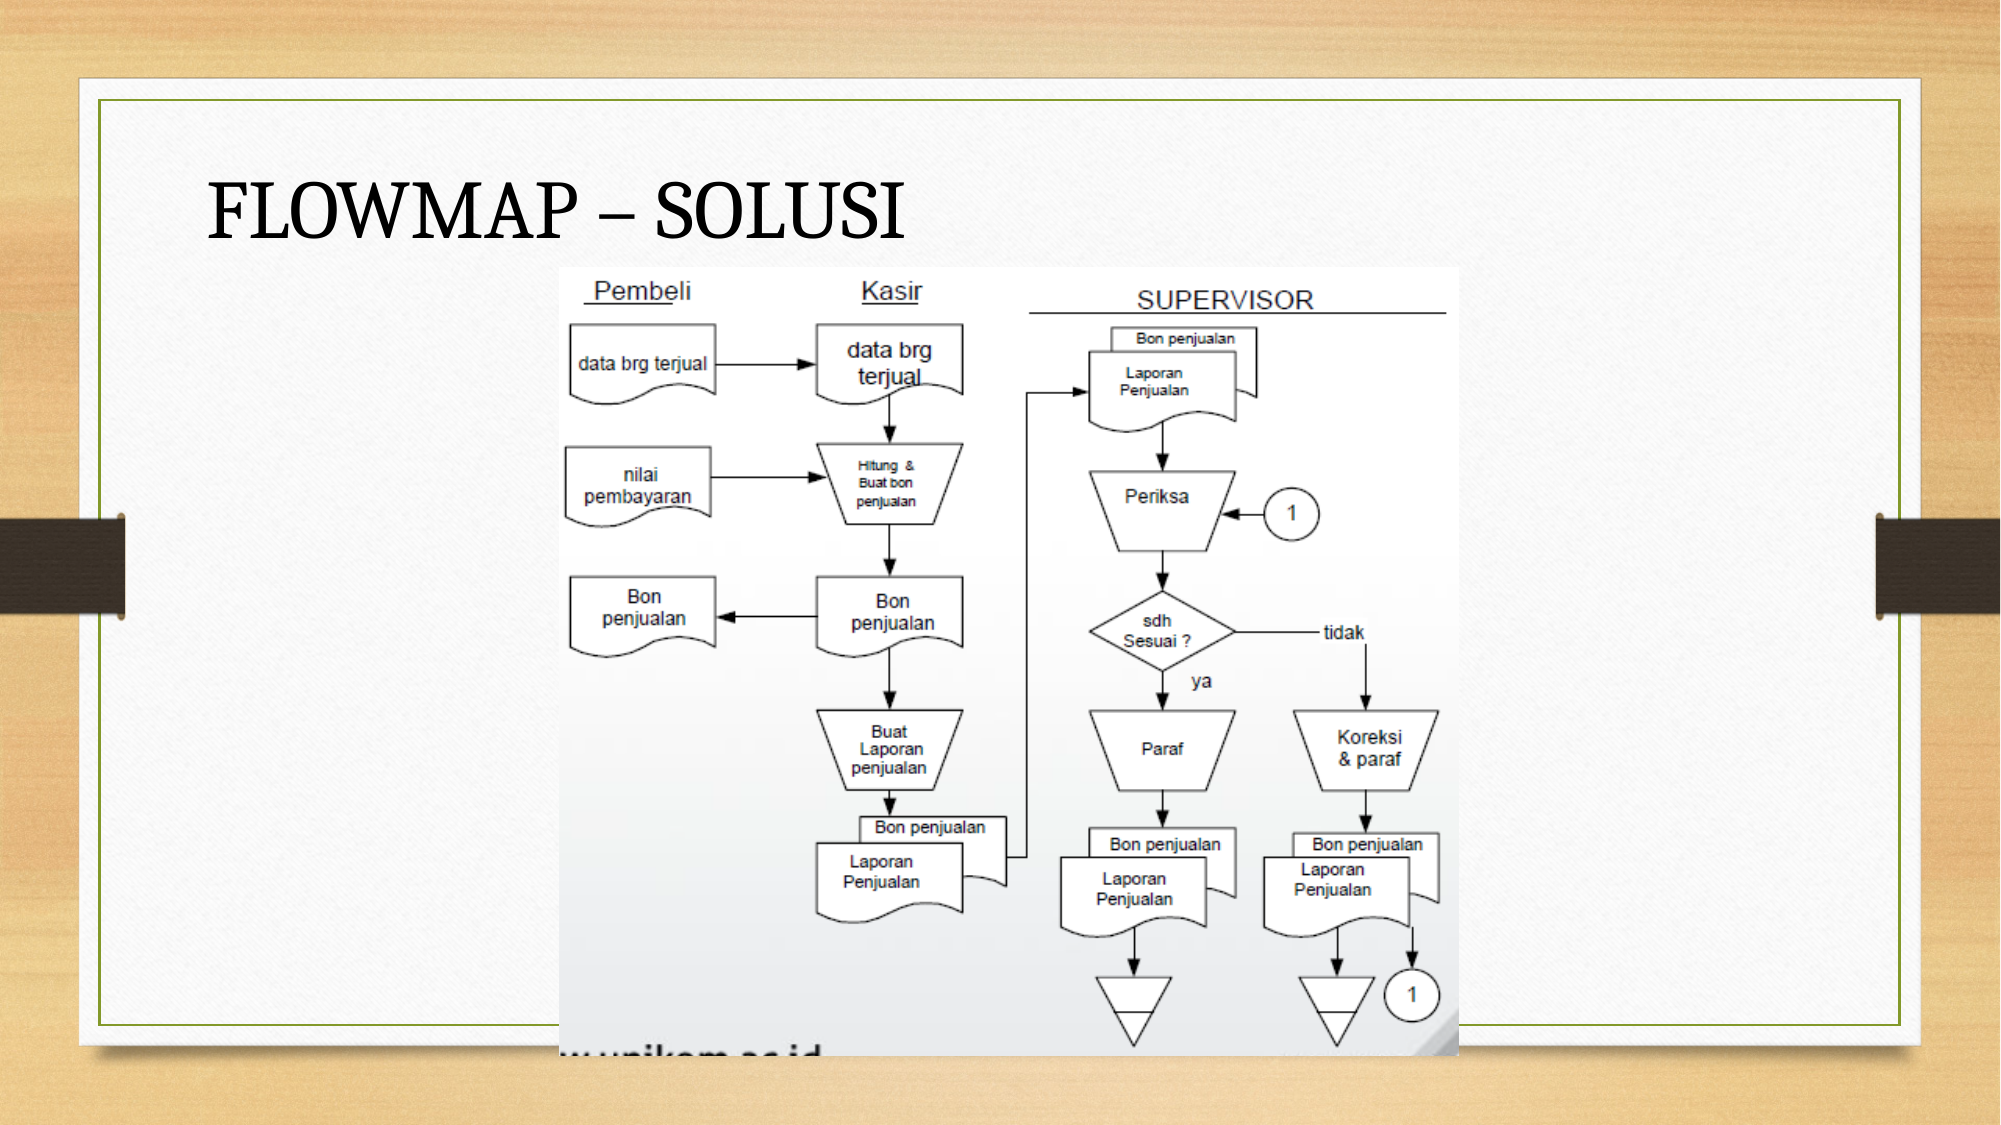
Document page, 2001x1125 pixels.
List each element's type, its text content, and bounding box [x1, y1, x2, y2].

text_box FLOWMAP – SOLUSI [191, 142, 1629, 268]
picture [0, 0, 2001, 1125]
